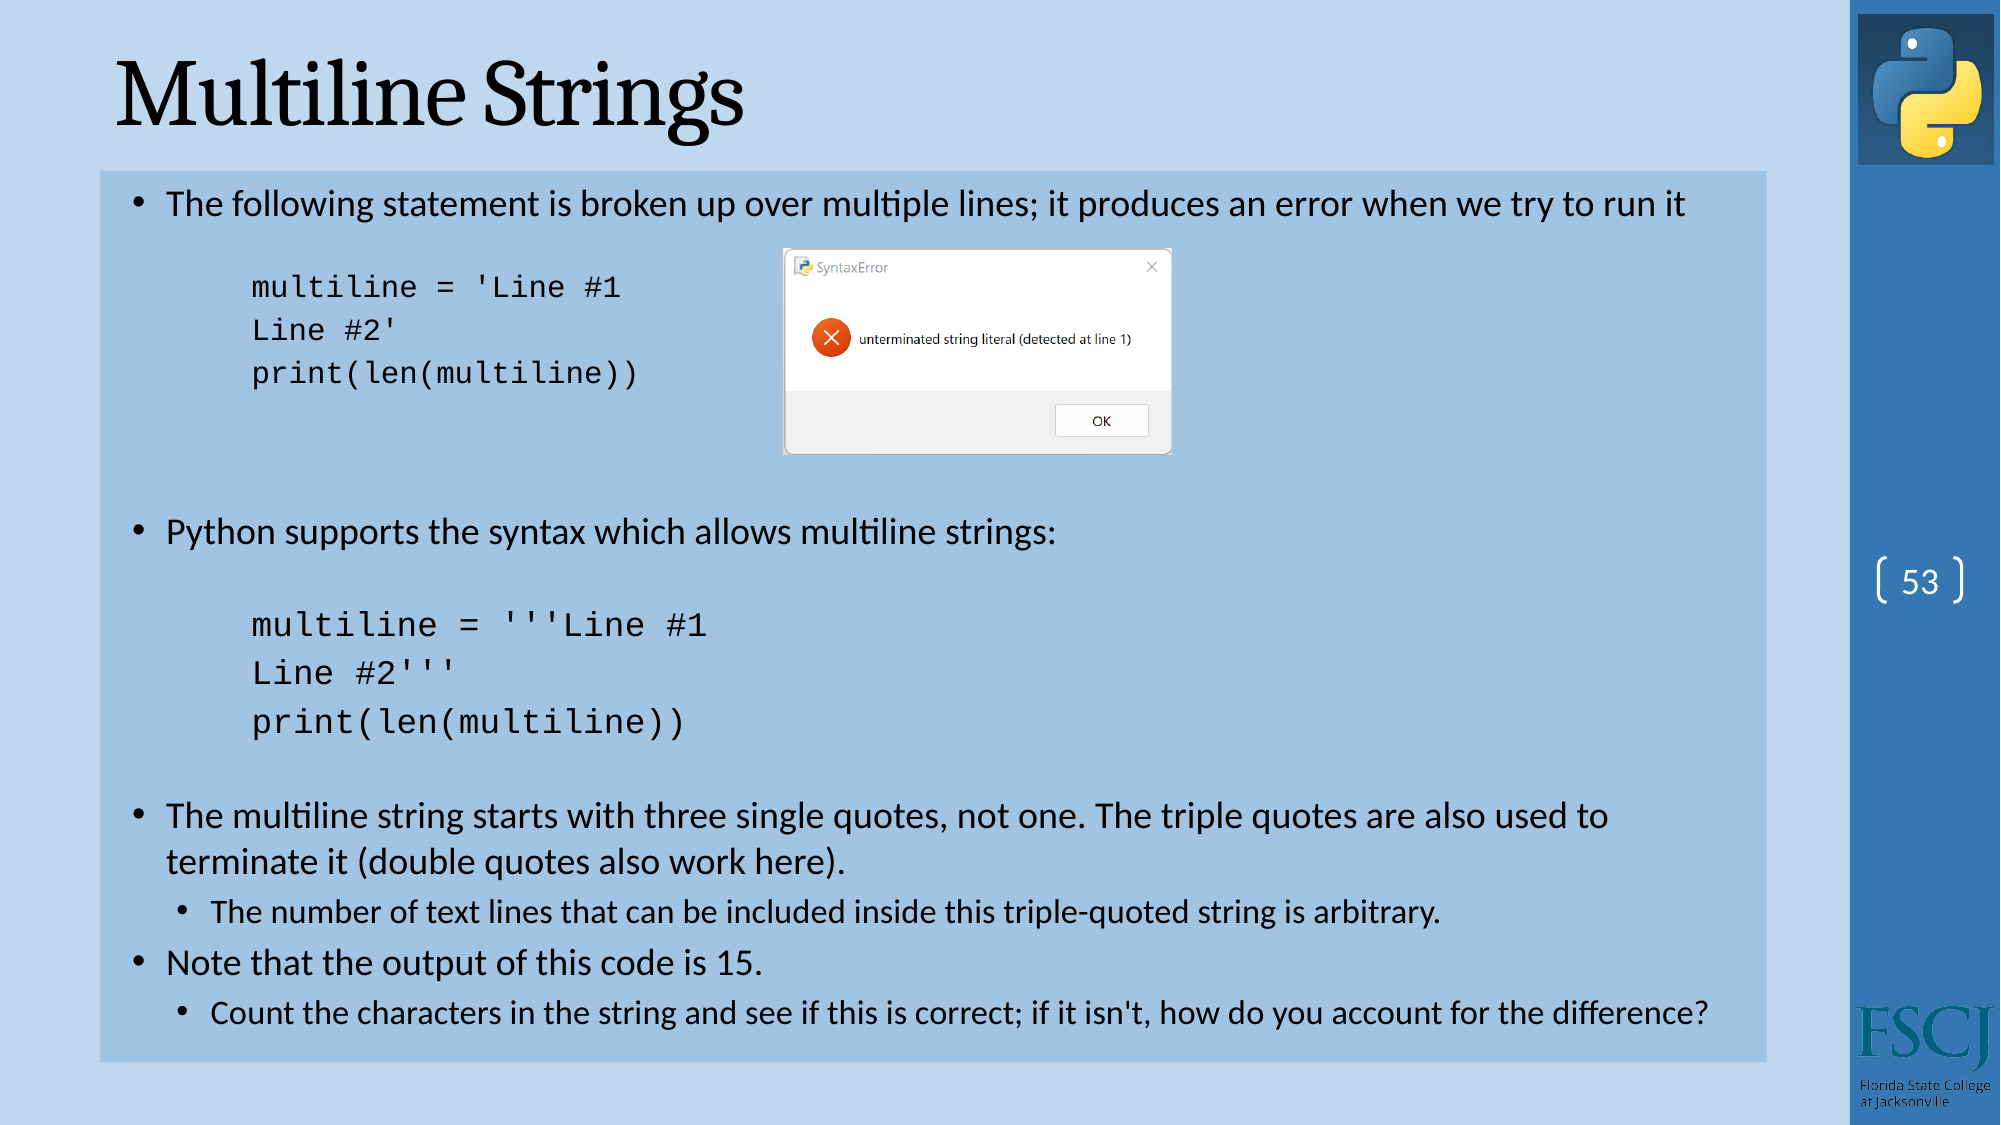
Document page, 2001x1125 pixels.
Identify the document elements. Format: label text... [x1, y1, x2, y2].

list The following statement is broken up over multiple lines; it produces an error when we try to run it multiline = 'Line #1 Line #2' print(len(multiline)) Python supports the syntax which allows multiline strings: multiline = '''Line #1 Line #2''' print(len(multiline)) The multiline string starts with three single quotes, not one. The triple quotes are also used to terminate it (double quotes also work here). The number of text lines that can be included inside this triple-quoted string is arbitrary. Note that the output of this code is 15. Count the characters in the string and see if this is correct; if it isn't, how do you account for the difference? [99, 170, 1767, 1063]
picture [1856, 1006, 1994, 1109]
picture [1858, 14, 1994, 165]
picture [782, 248, 1173, 455]
title Multiline Strings [99, 27, 1767, 147]
slide_number 53 [1876, 555, 1964, 604]
